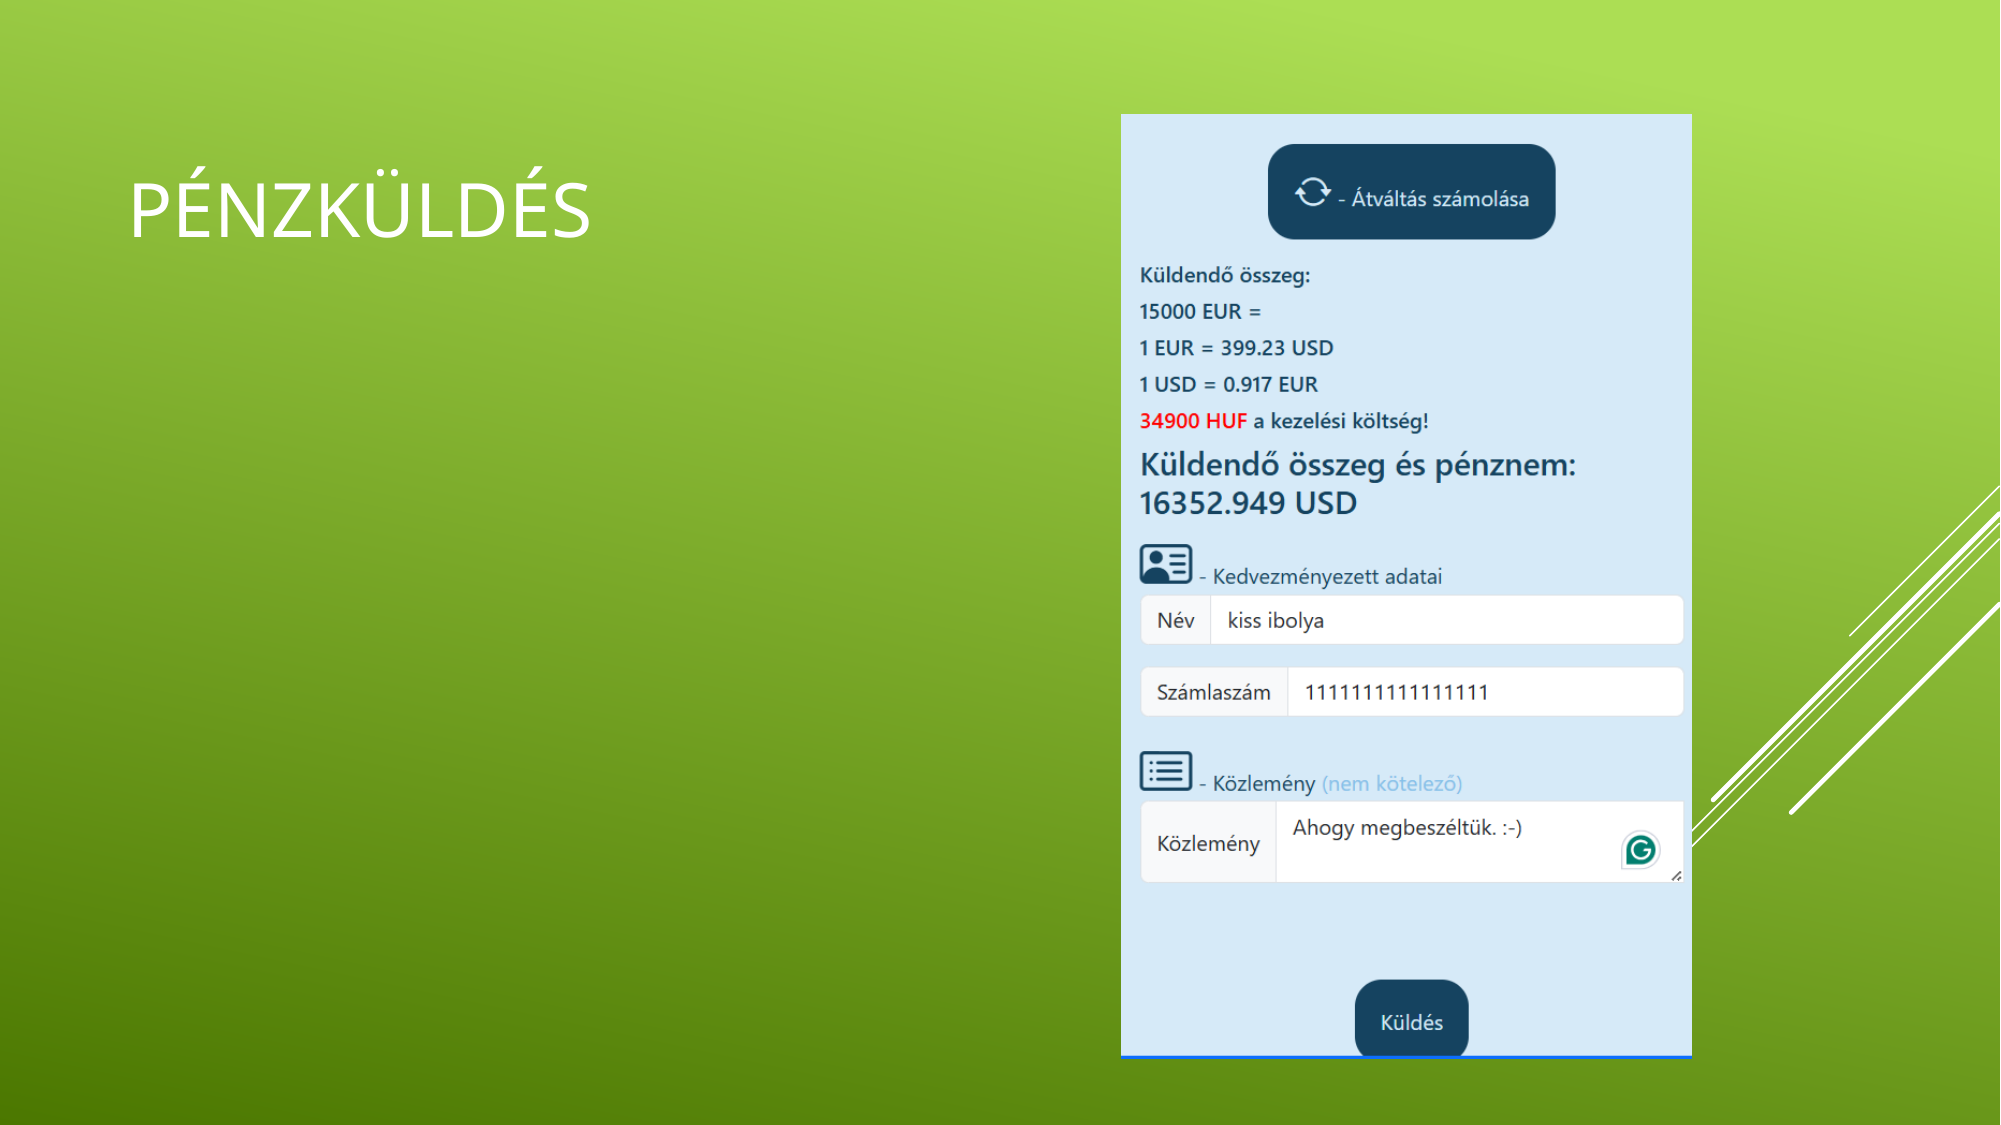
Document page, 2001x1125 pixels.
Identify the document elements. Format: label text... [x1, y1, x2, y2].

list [1121, 114, 1692, 1059]
title Pénzküldés [112, 83, 800, 331]
